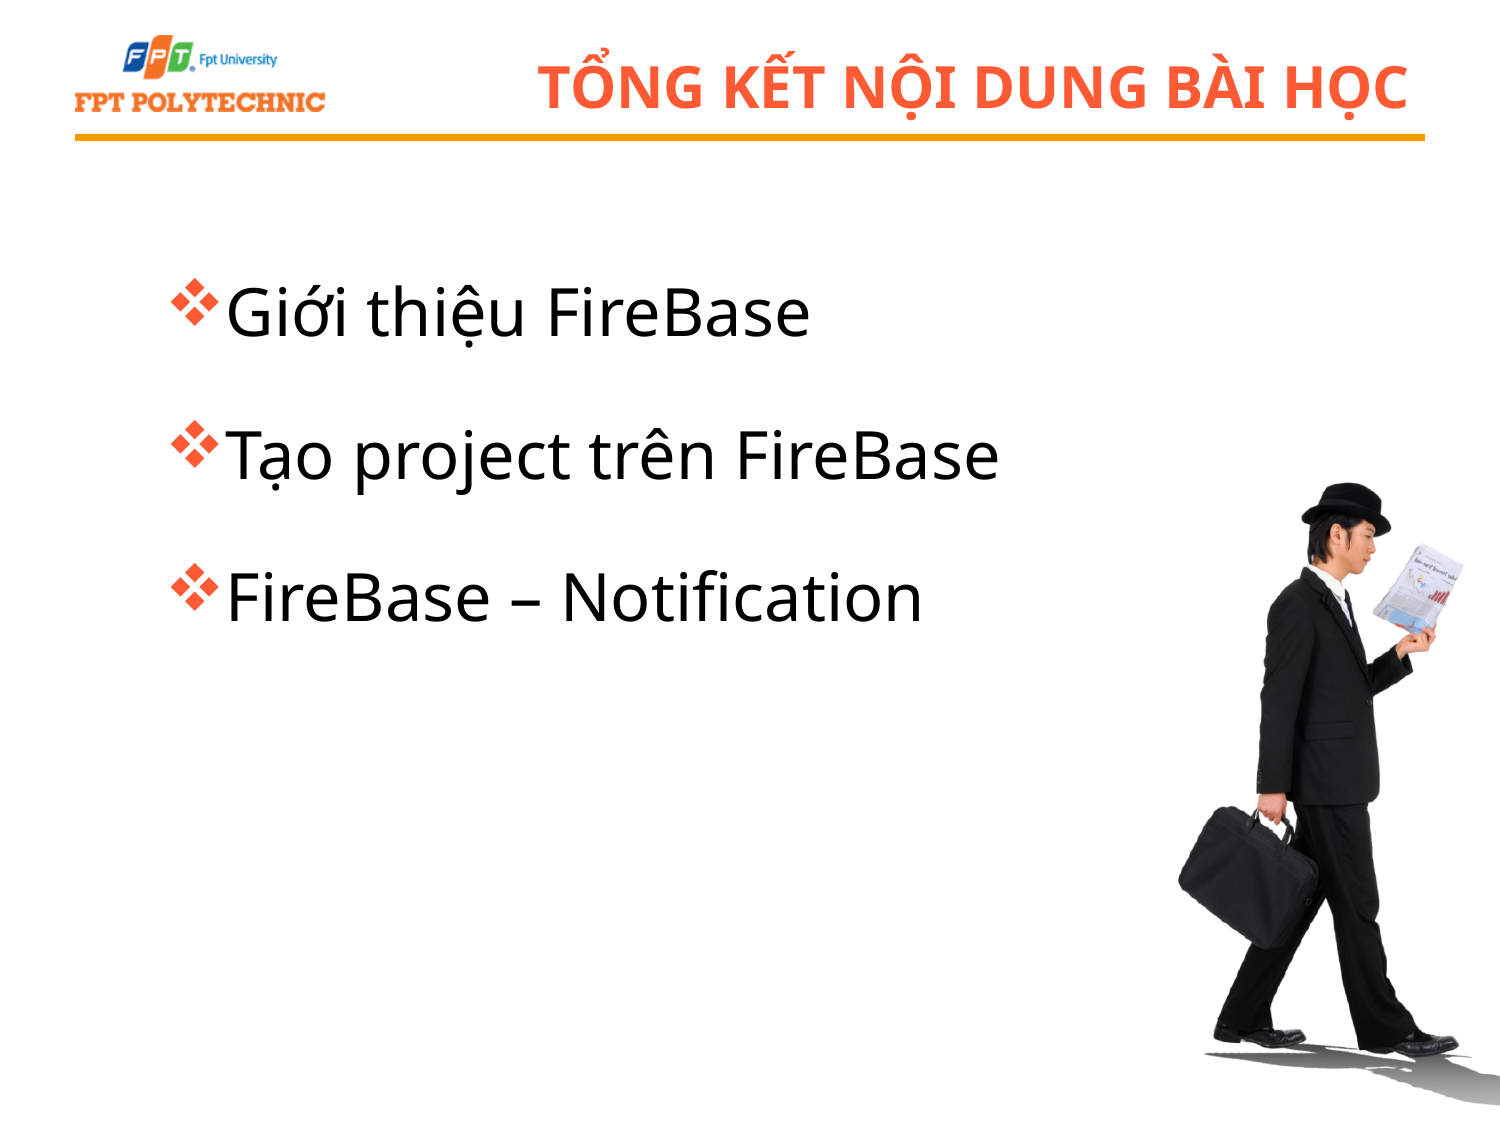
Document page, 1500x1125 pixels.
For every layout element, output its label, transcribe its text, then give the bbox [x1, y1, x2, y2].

picture [75, 35, 325, 112]
text_box Giới thiệu FireBase Tạo project trên FireBase FireBase – Notification [74, 262, 1425, 1038]
picture [1149, 412, 1500, 1125]
title Tổng kết nội dung bài học [337, 45, 1425, 125]
